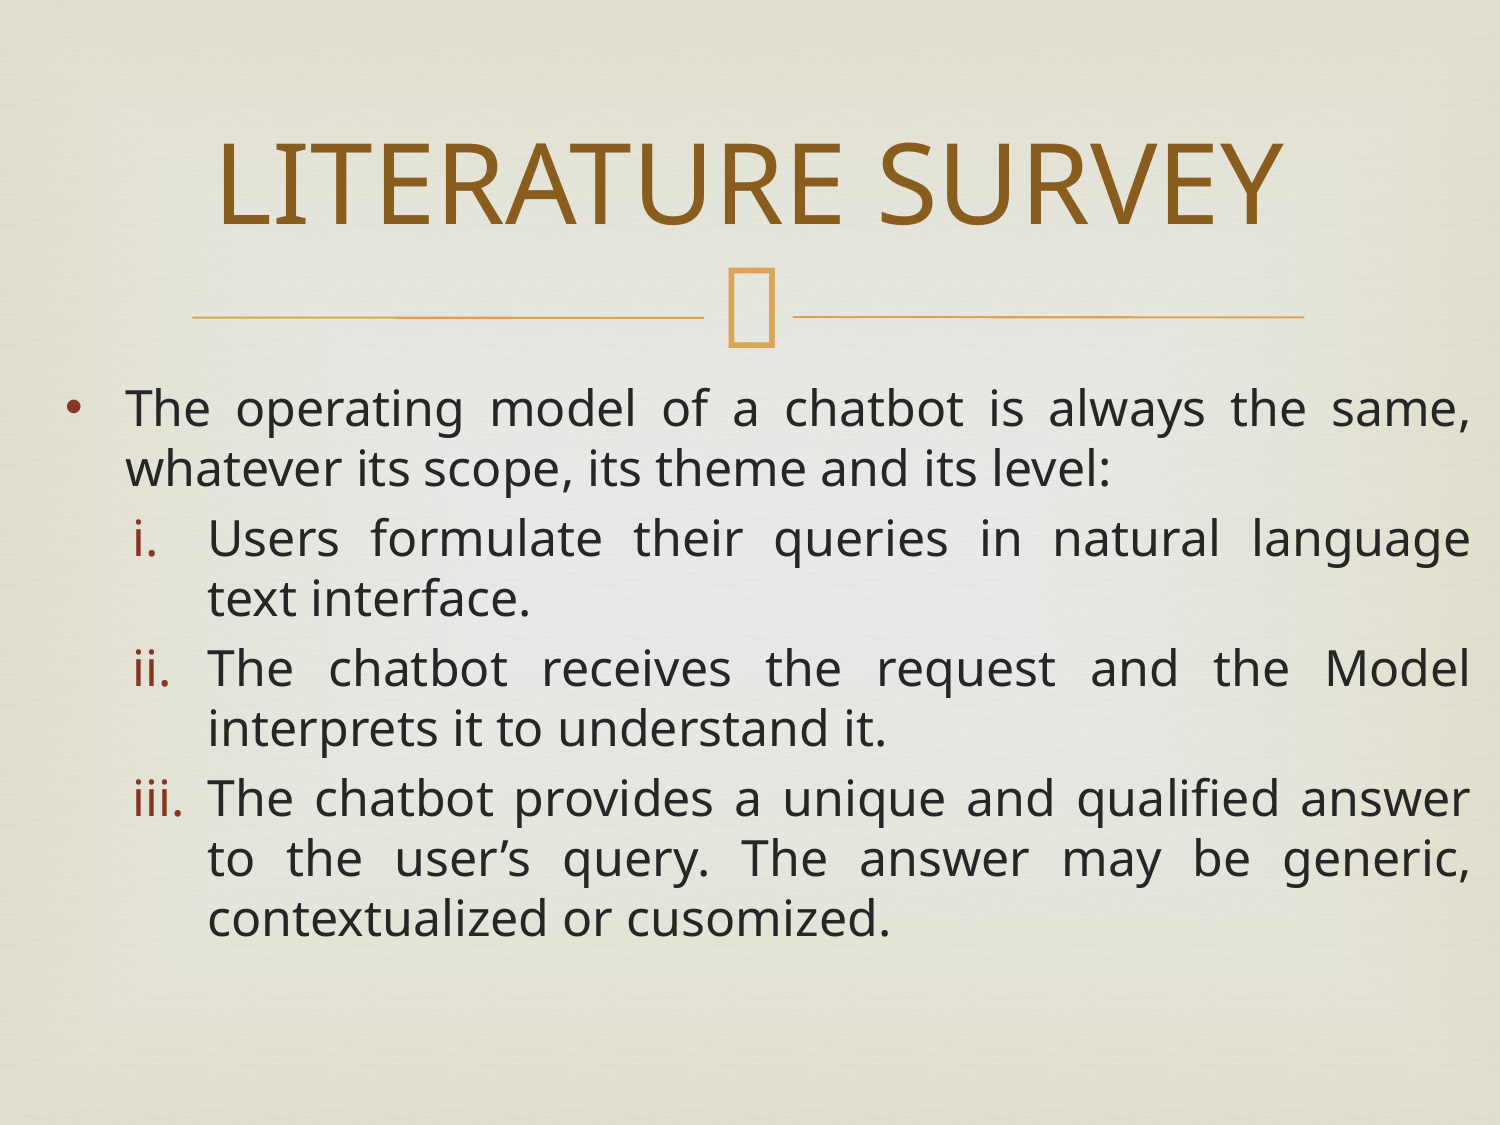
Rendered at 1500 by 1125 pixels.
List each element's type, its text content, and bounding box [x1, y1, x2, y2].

list The operating model of a chatbot is always the same, whatever its scope, its theme and its level: Users formulate their queries in natural language text interface. The chatbot receives the request and the Model interprets it to understand it. The chatbot provides a unique and qualified answer to the user’s query. The answer may be generic, contextualized or cusomized. [50, 368, 1488, 1088]
title LITERATURE SURVEY [112, 93, 1386, 267]
